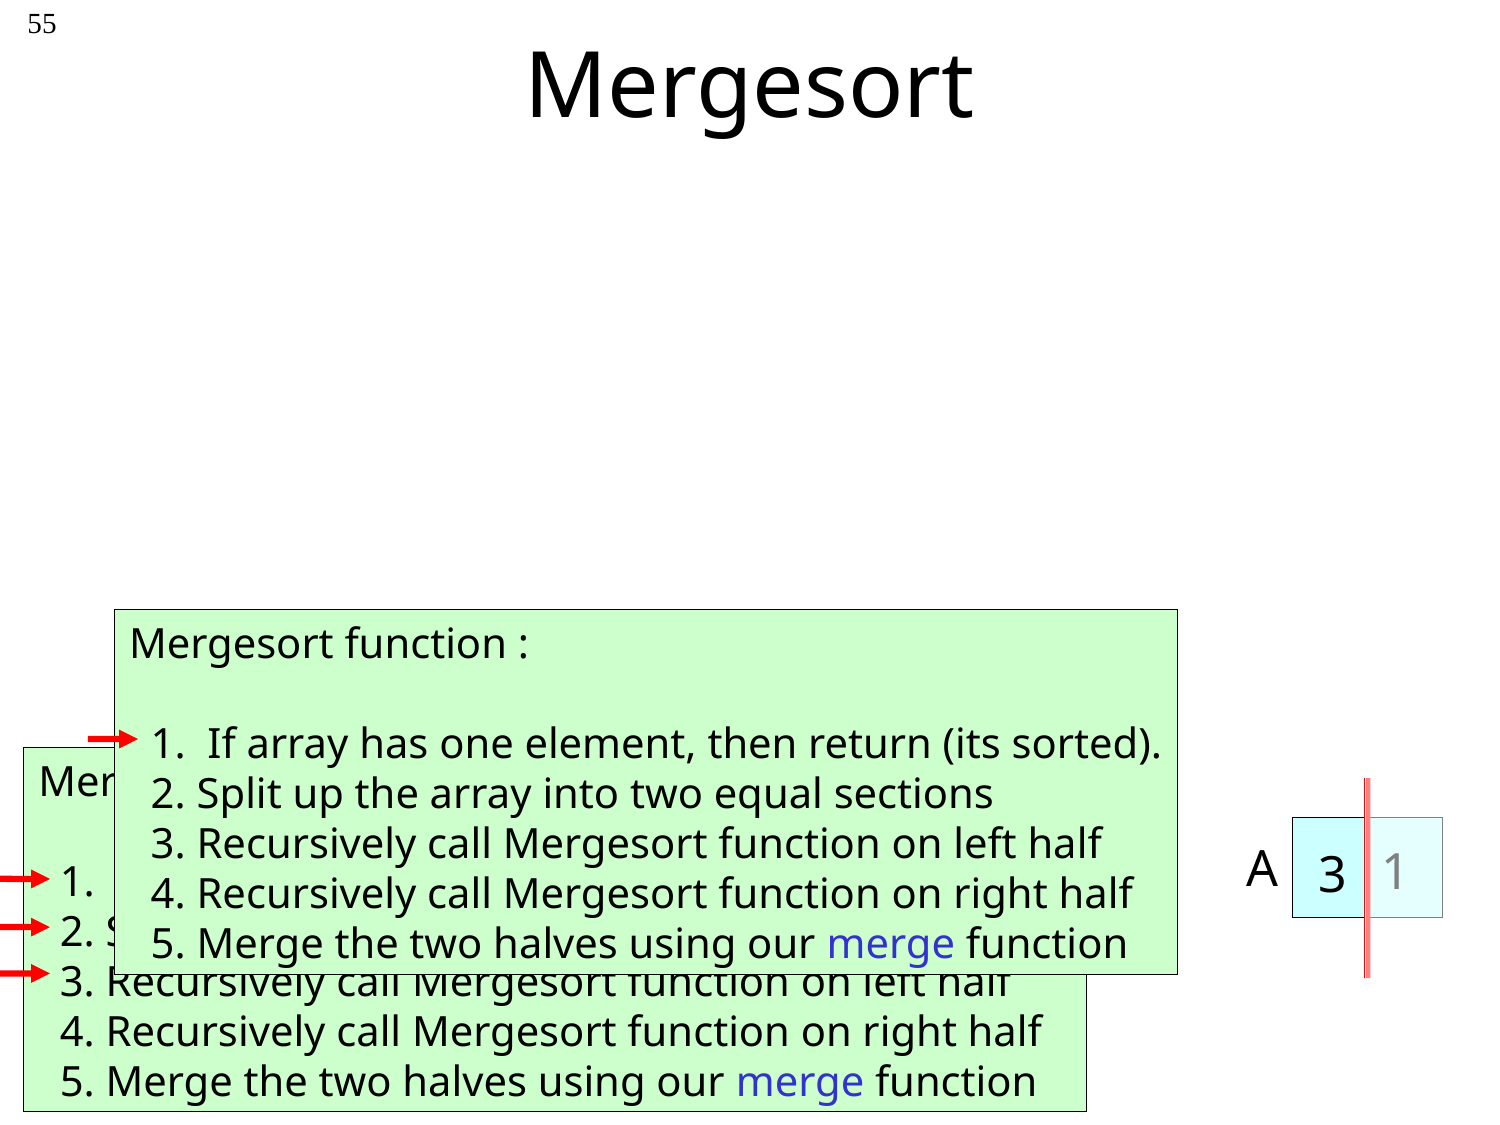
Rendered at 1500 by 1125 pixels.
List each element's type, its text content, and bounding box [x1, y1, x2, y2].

text_box [0, 967, 50, 980]
slide_number 55 [0, 0, 72, 72]
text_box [1228, 817, 1443, 918]
text_box Mergesort function : 1. If array has one element, then return (its sorted). 2. Split up the array into two equal sections 3. Recursively call Mergesort function on left half 4. Recursively call Mergesort function on right half 5. Merge the two halves using our merge function [23, 746, 1087, 1112]
text_box [0, 872, 50, 886]
text_box [0, 920, 50, 934]
text_box Mergesort function : 1. If array has one element, then return (its sorted). 2. Split up the array into two equal sections 3. Recursively call Mergesort function on left half 4. Recursively call Mergesort function on right half 5. Merge the two halves using our merge function [114, 609, 1178, 975]
title Mergesort [112, 0, 1388, 175]
text_box [1365, 750, 1499, 1054]
text_box [87, 732, 139, 746]
